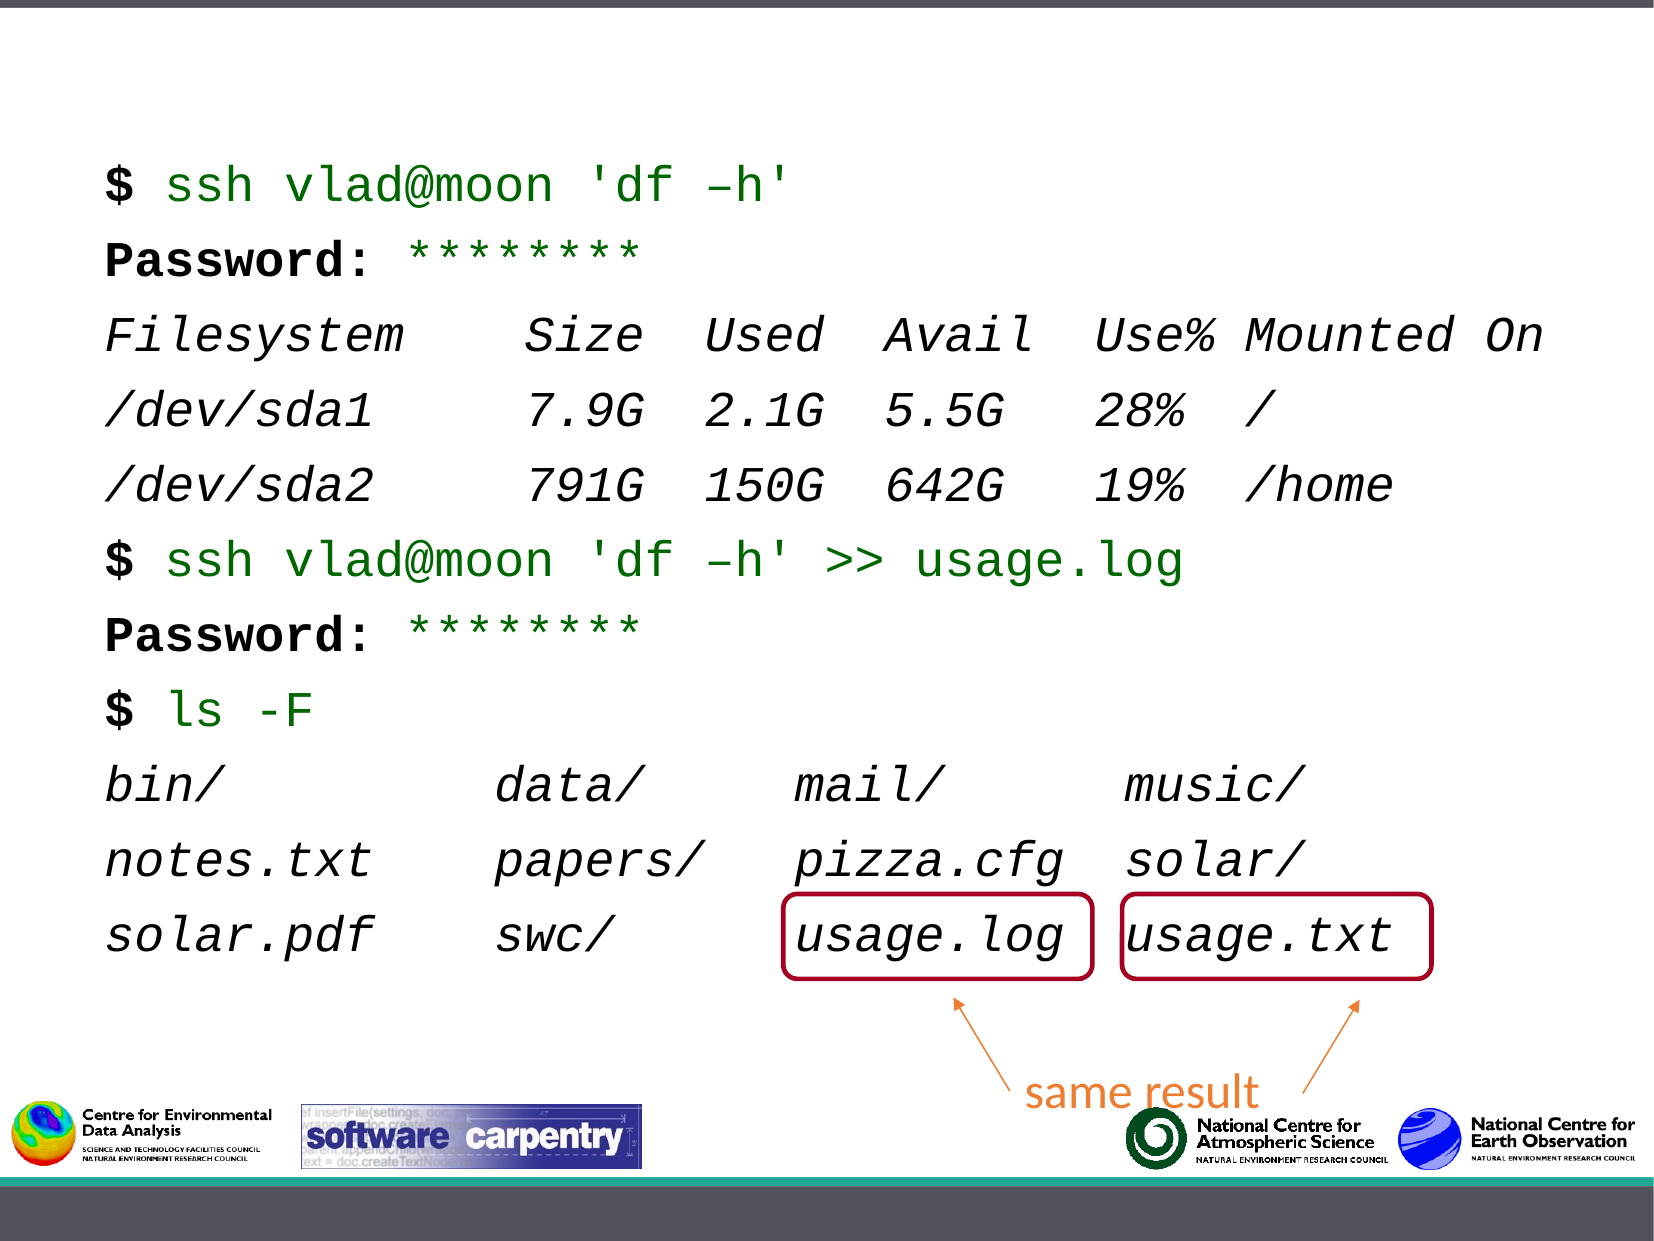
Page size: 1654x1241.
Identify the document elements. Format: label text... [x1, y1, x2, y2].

text_box $ ssh vlad@moon 'df –h' Password: ******** Filesystem Size Used Avail Use% Mounted On /dev/sda1 7.9G 2.1G 5.5G 28% / /dev/sda2 791G 150G 642G 19% /home $ ssh vlad@moon 'df –h' >> usage.log Password: ******** $ ls -F bin/ data/ mail/ music/ notes.txt papers/ pizza.cfg solar/ solar.pdf swc/ usage.log usage.txt [89, 128, 1512, 1121]
picture [0, 0, 1654, 1241]
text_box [783, 894, 1432, 1121]
